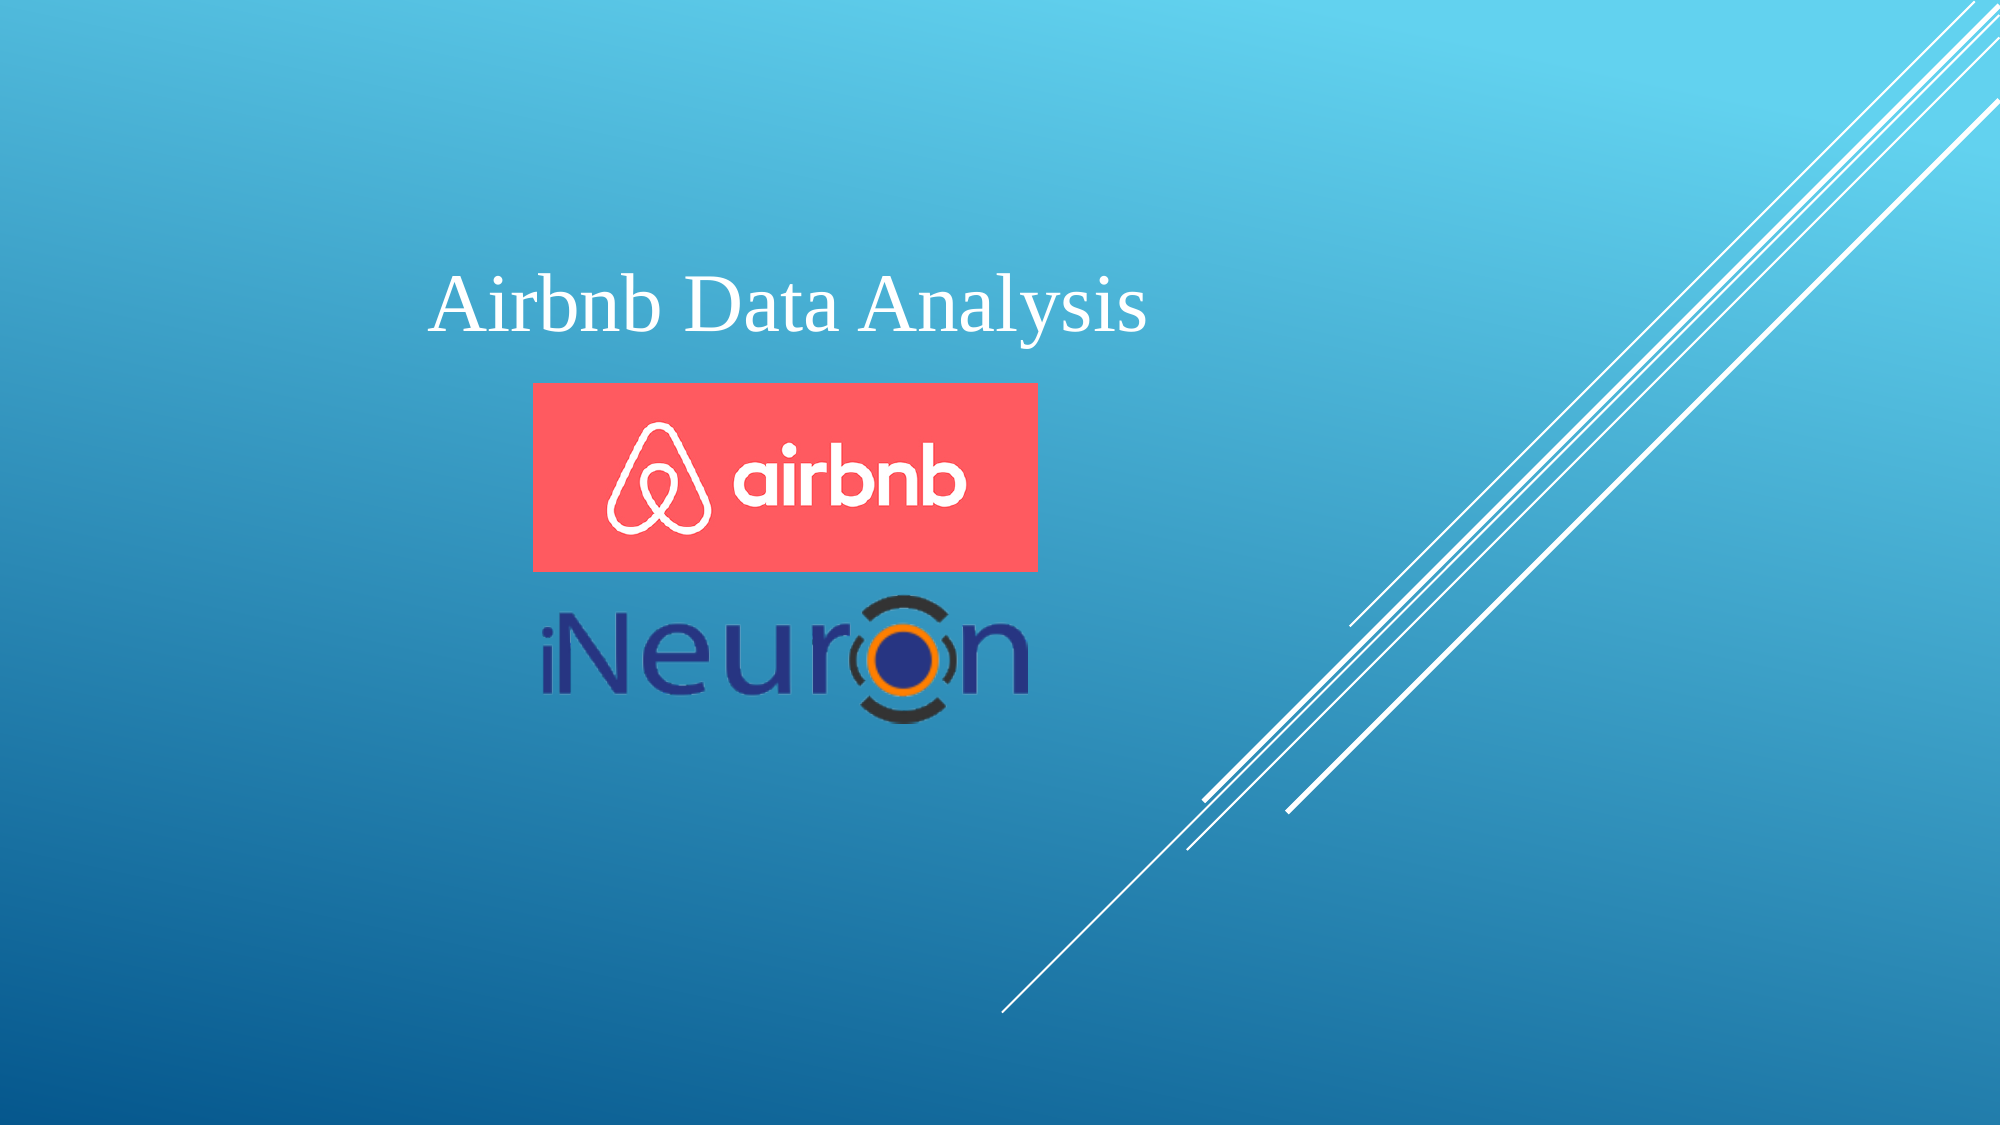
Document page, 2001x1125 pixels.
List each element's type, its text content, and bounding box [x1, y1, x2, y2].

picture [532, 383, 1038, 572]
picture [541, 594, 1028, 724]
subtitle Airbnb Data Analysis [112, 240, 1400, 950]
